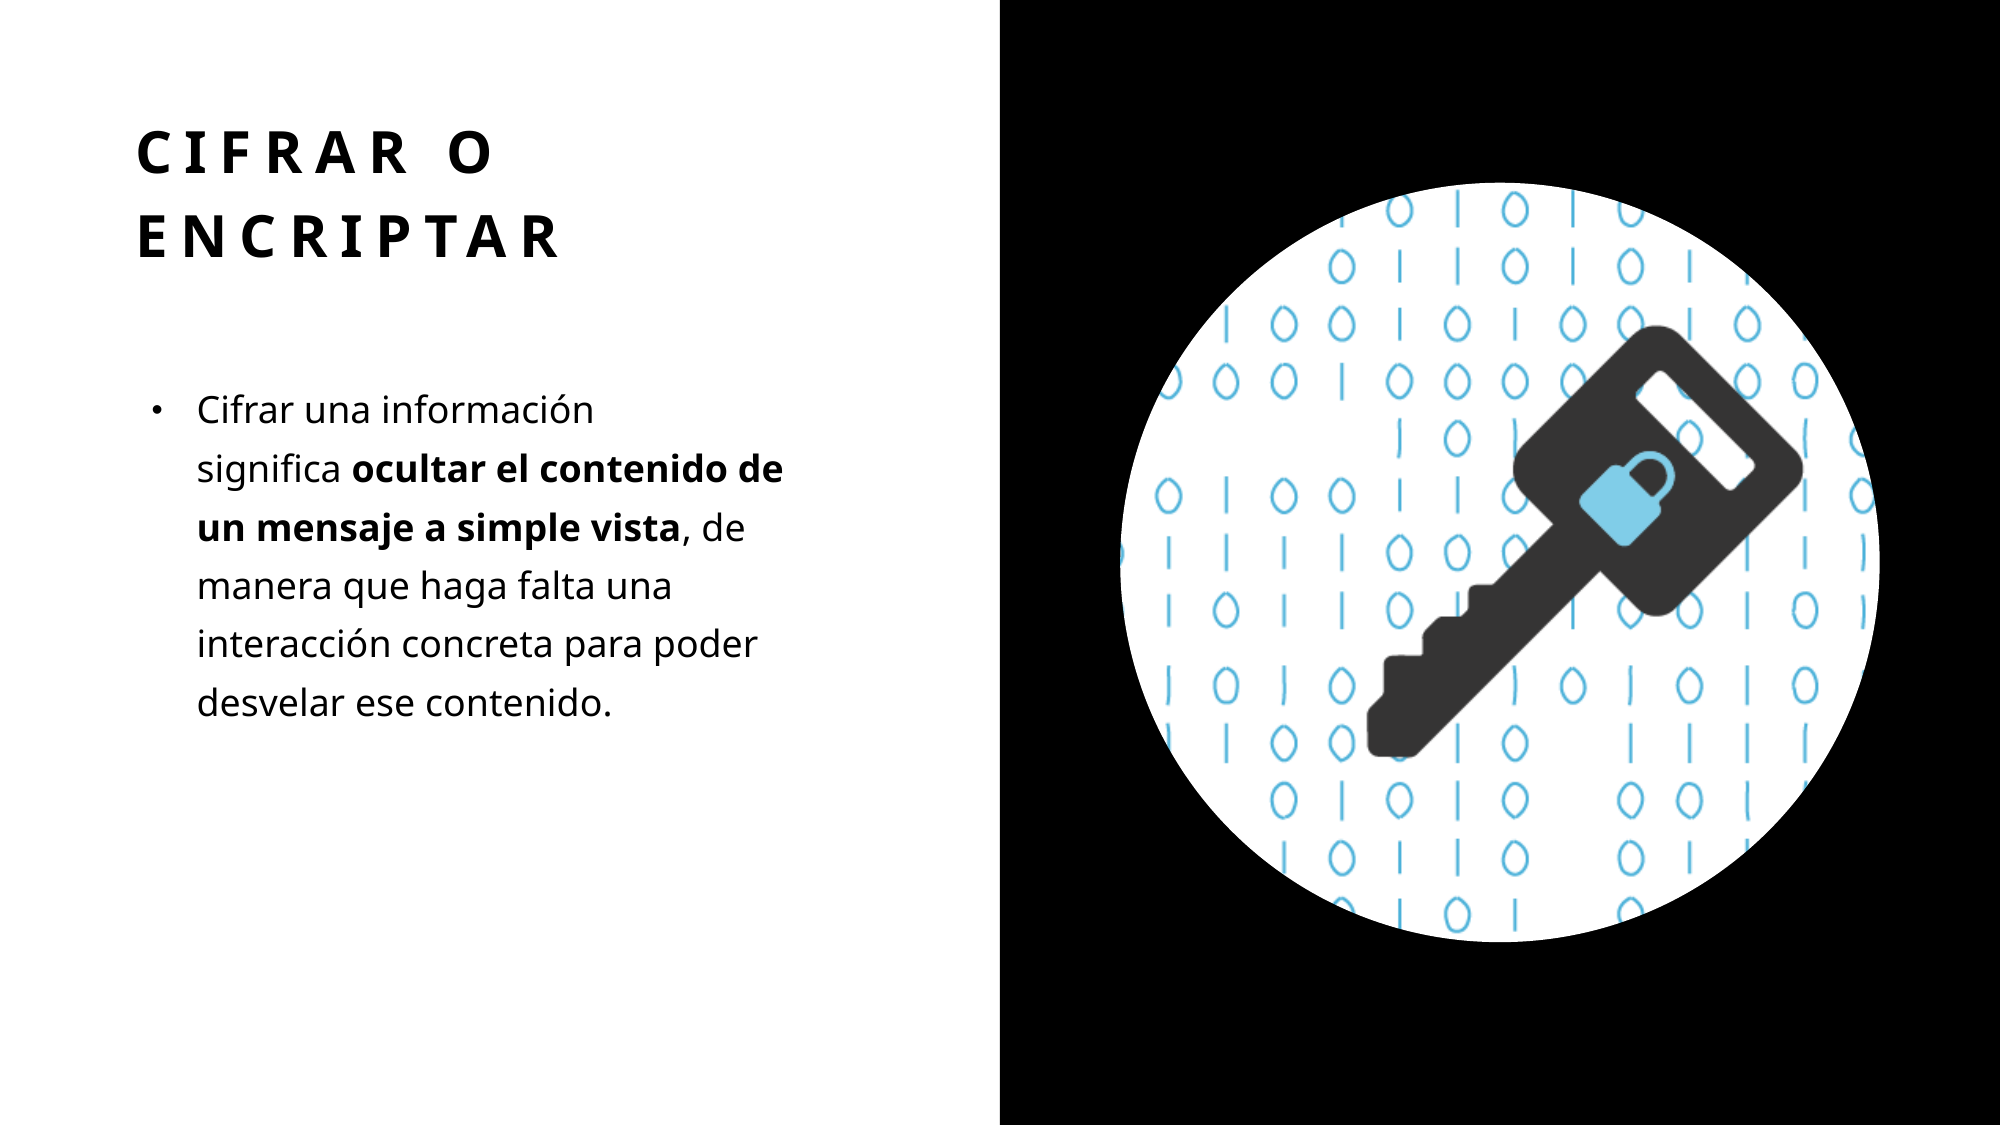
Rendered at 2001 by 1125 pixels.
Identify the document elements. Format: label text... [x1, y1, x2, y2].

list Cifrar una información significa ocultar el contenido de un mensaje a simple vista, de manera que haga falta una interacción concreta para poder desvelar ese contenido. [136, 365, 831, 991]
title Cifrar o encriptar [120, 89, 848, 277]
text_box [0, 0, 999, 1125]
text_box [999, 0, 2000, 1125]
picture [1120, 182, 1880, 943]
